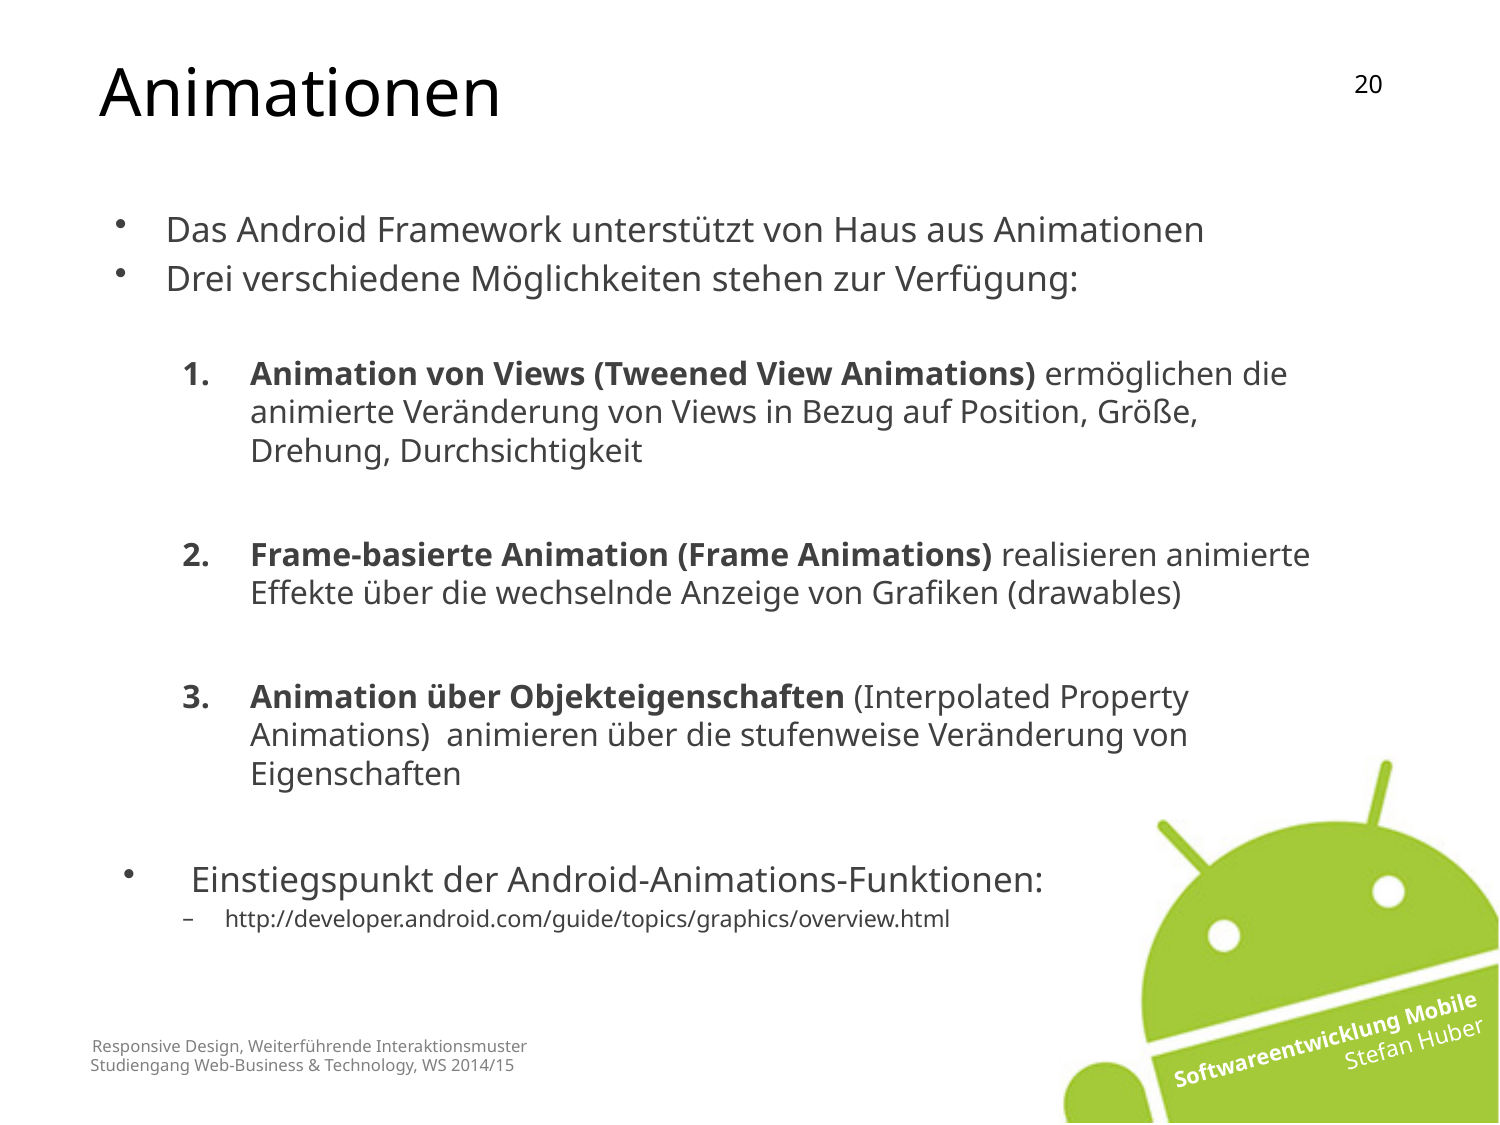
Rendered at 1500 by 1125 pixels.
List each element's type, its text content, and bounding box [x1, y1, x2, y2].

list Animationen [99, 50, 1350, 138]
title Responsive Design, Weiterführende Interaktionsmuster [92, 1025, 1124, 1066]
list Das Android Framework unterstützt von Haus aus Animationen Drei verschiedene Möglichkeiten stehen zur Verfügung: Animation von Views (Tweened View Animations) ermöglichen die animierte Veränderung von Views in Bezug auf Position, Größe, Drehung, Durchsichtigkeit Frame-basierte Animation (Frame Animations) realisieren animierte Effekte über die wechselnde Anzeige von Grafiken (drawables) Animation über Objekteigenschaften (Interpolated Property Animations) animieren über die stufenweise Veränderung von Eigenschaften Einstiegspunkt der Android-Animations-Funktionen: http://developer.android.com/guide/topics/graphics/overview.html [99, 200, 1350, 988]
picture [1012, 725, 1500, 1123]
